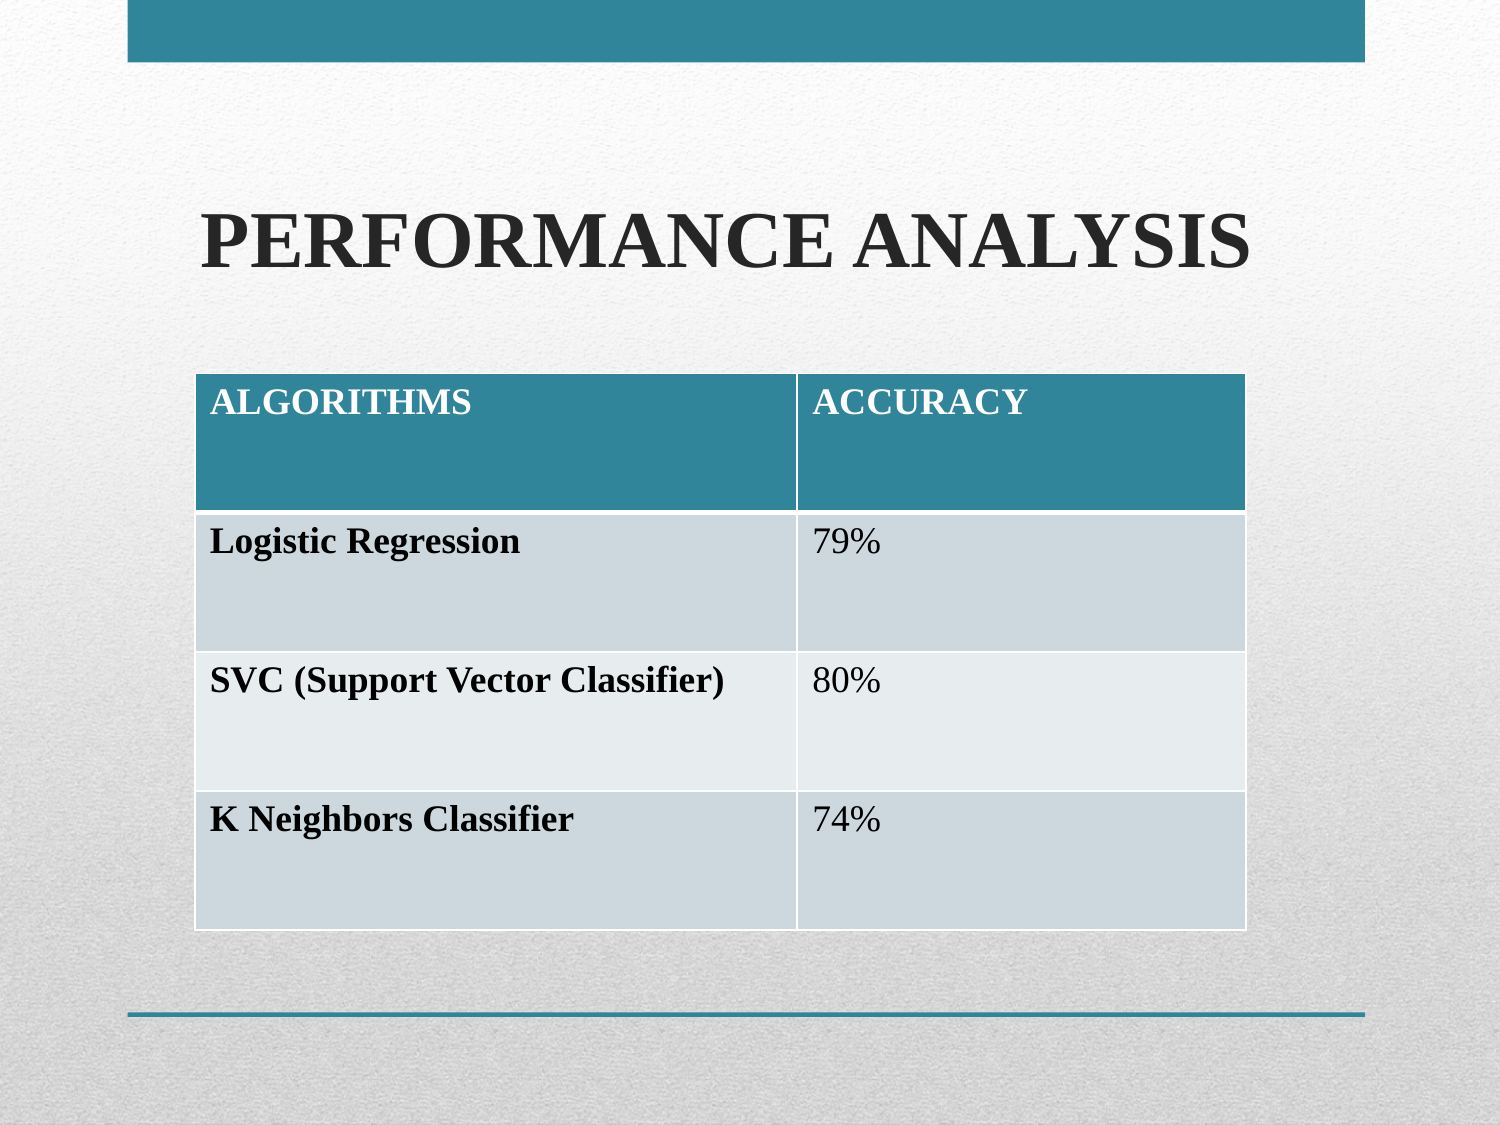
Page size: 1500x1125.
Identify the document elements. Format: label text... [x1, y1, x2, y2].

table_header ALGORITHMS [196, 374, 796, 510]
table_cell 79% [798, 515, 1245, 651]
title PERFORMANCE ANALYSIS [171, 101, 1284, 291]
table_header ACCURACY [798, 374, 1245, 510]
table_cell K Neighbors Classifier [196, 792, 796, 929]
table_cell 80% [798, 653, 1245, 790]
table_cell SVC (Support Vector Classifier) [196, 653, 796, 790]
table_cell 74% [798, 792, 1245, 929]
table_cell Logistic Regression [196, 515, 796, 651]
